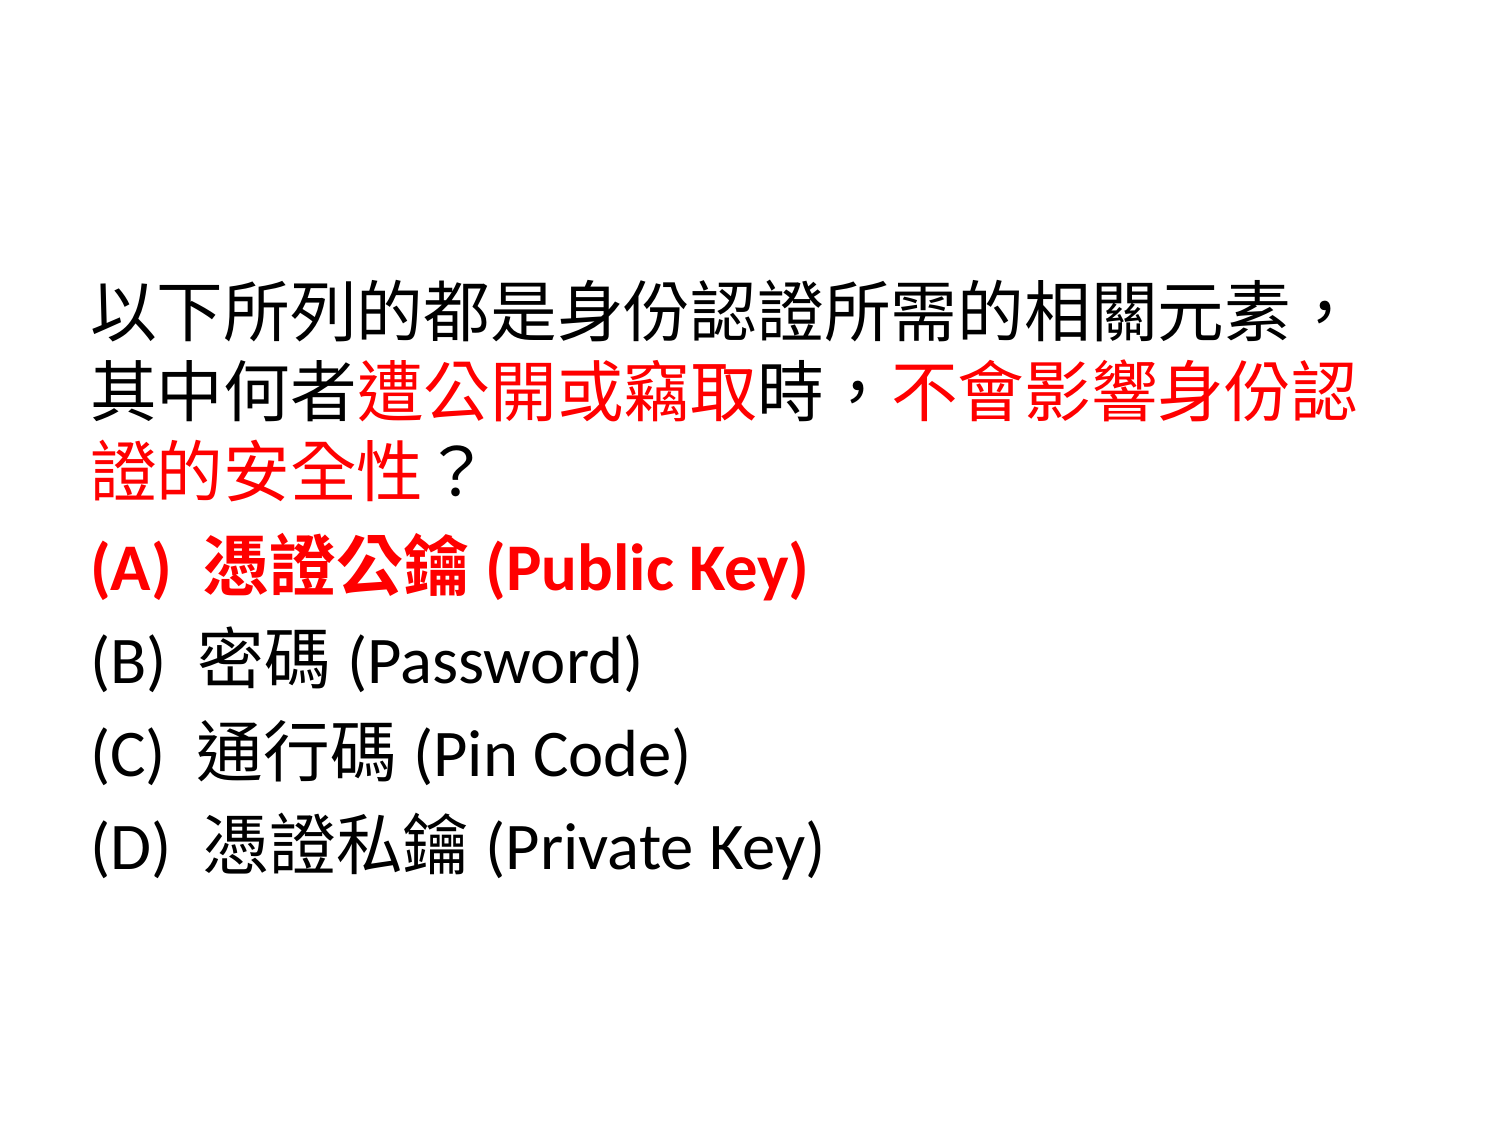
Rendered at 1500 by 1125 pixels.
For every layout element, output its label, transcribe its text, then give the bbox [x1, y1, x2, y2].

list 以下所列的都是身份認證所需的相關元素，其中何者遭公開或竊取時，不會影響身份認證的安全性？ (A) 憑證公鑰(Public Key) (B) 密碼(Password) (C) 通行碼(Pin Code) (D) 憑證私鑰(Private Key) [75, 262, 1425, 1005]
